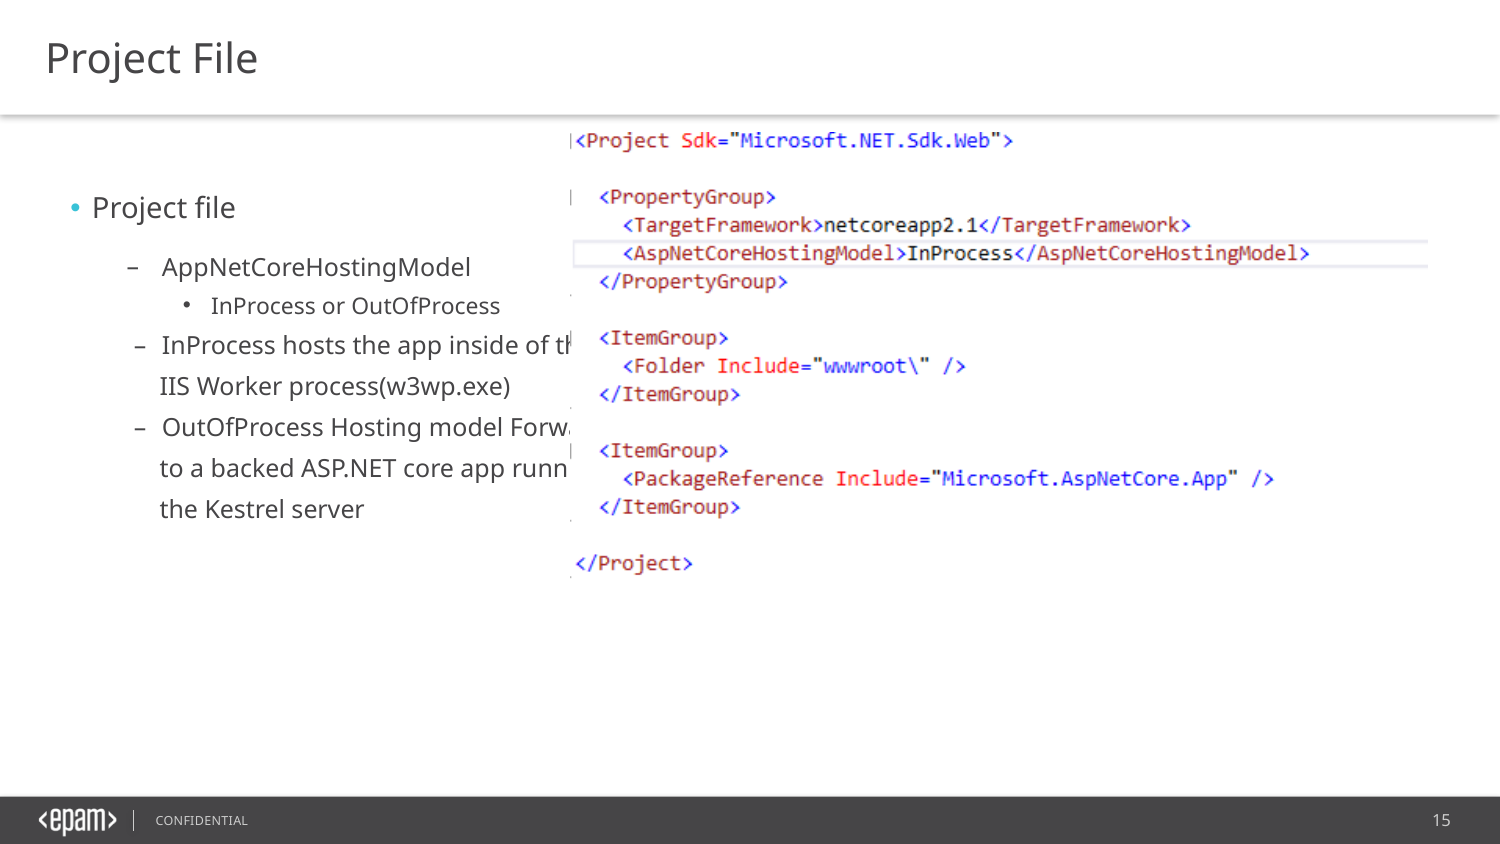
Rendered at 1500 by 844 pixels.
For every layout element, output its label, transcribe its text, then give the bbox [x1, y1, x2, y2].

picture [38, 808, 117, 837]
list Project File [0, 0, 1500, 115]
list Project file AppNetCoreHostingModel InProcess or OutOfProcess InProcess hosts the app inside of the IIS Worker process(w3wp.exe) OutOfProcess Hosting model Forward to a backed ASP.NET core app running the Kestrel server [59, 177, 1428, 733]
picture [570, 132, 1428, 633]
